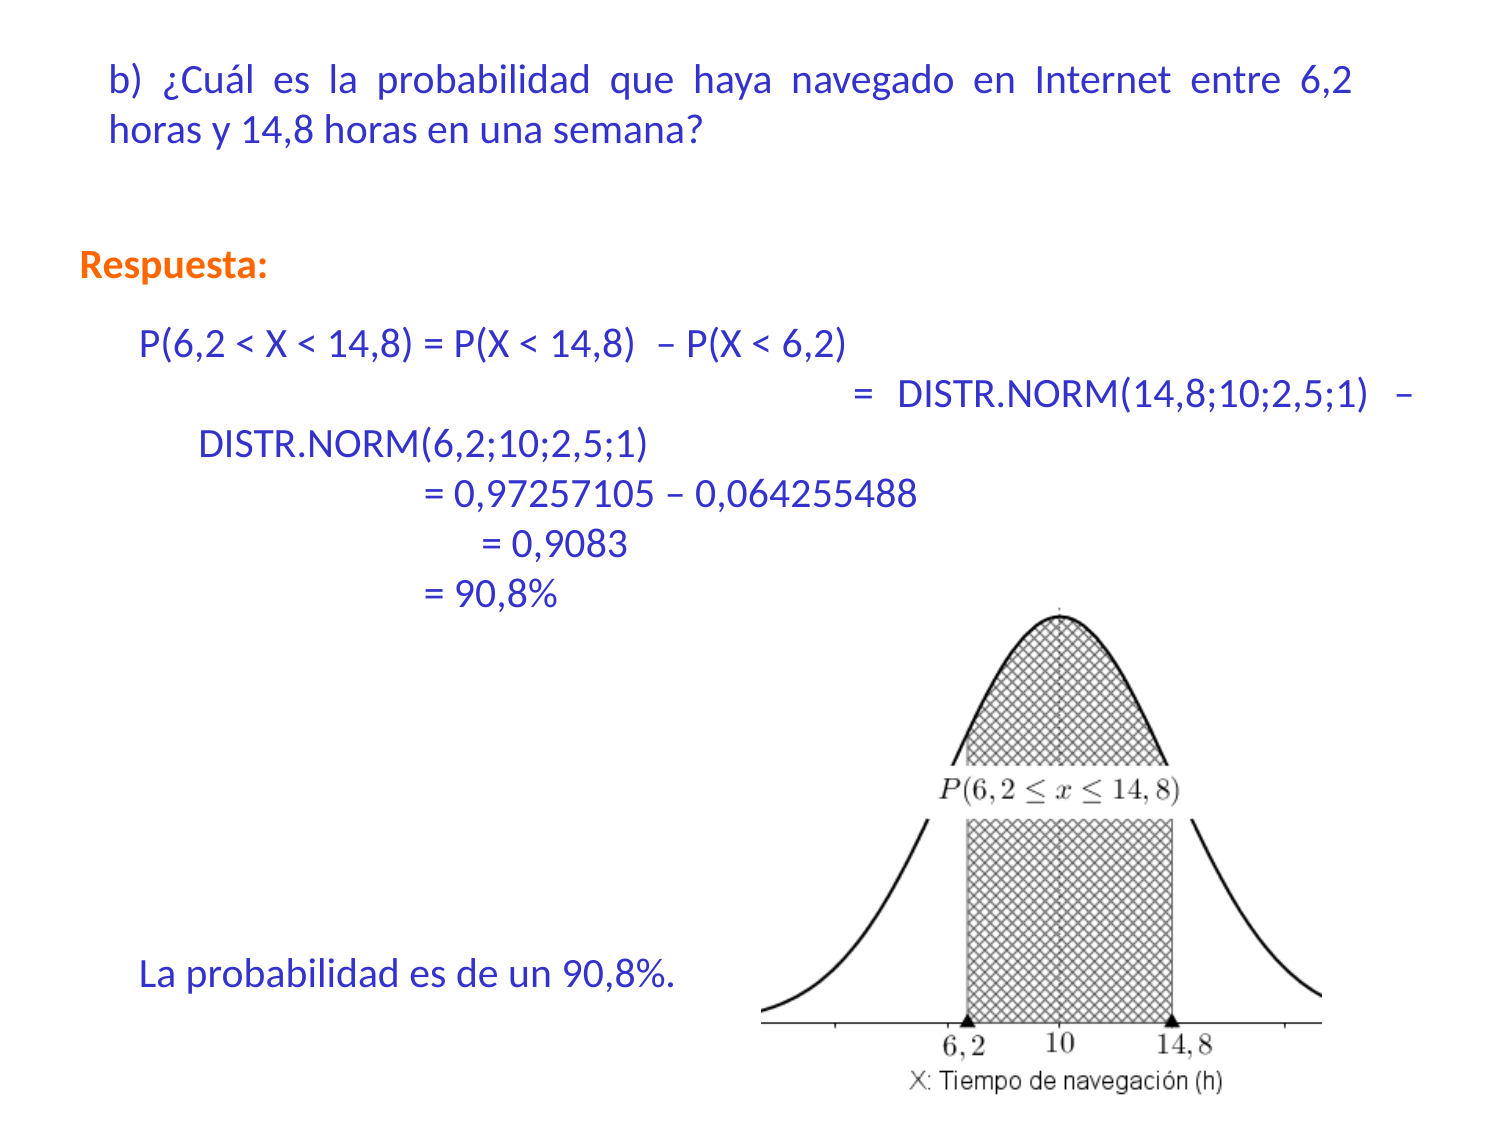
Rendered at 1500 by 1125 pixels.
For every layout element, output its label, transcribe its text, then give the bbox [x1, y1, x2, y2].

text_box b) ¿Cuál es la probabilidad que haya navegado en Internet entre 6,2 horas y 14,8 horas en una semana? [93, 44, 1369, 160]
text_box P(6,2 < X < 14,8) = P(X < 14,8) – P(X < 6,2) = DISTR.NORM(14,8;10;2,5;1) – DISTR.NORM(6,2;10;2,5;1) = 0,97257105 – 0,064255488 = 0,9083 = 90,8% La probabilidad es de un 90,8%. [123, 308, 1430, 1004]
text_box Respuesta: [64, 229, 347, 294]
picture [761, 605, 1322, 1107]
